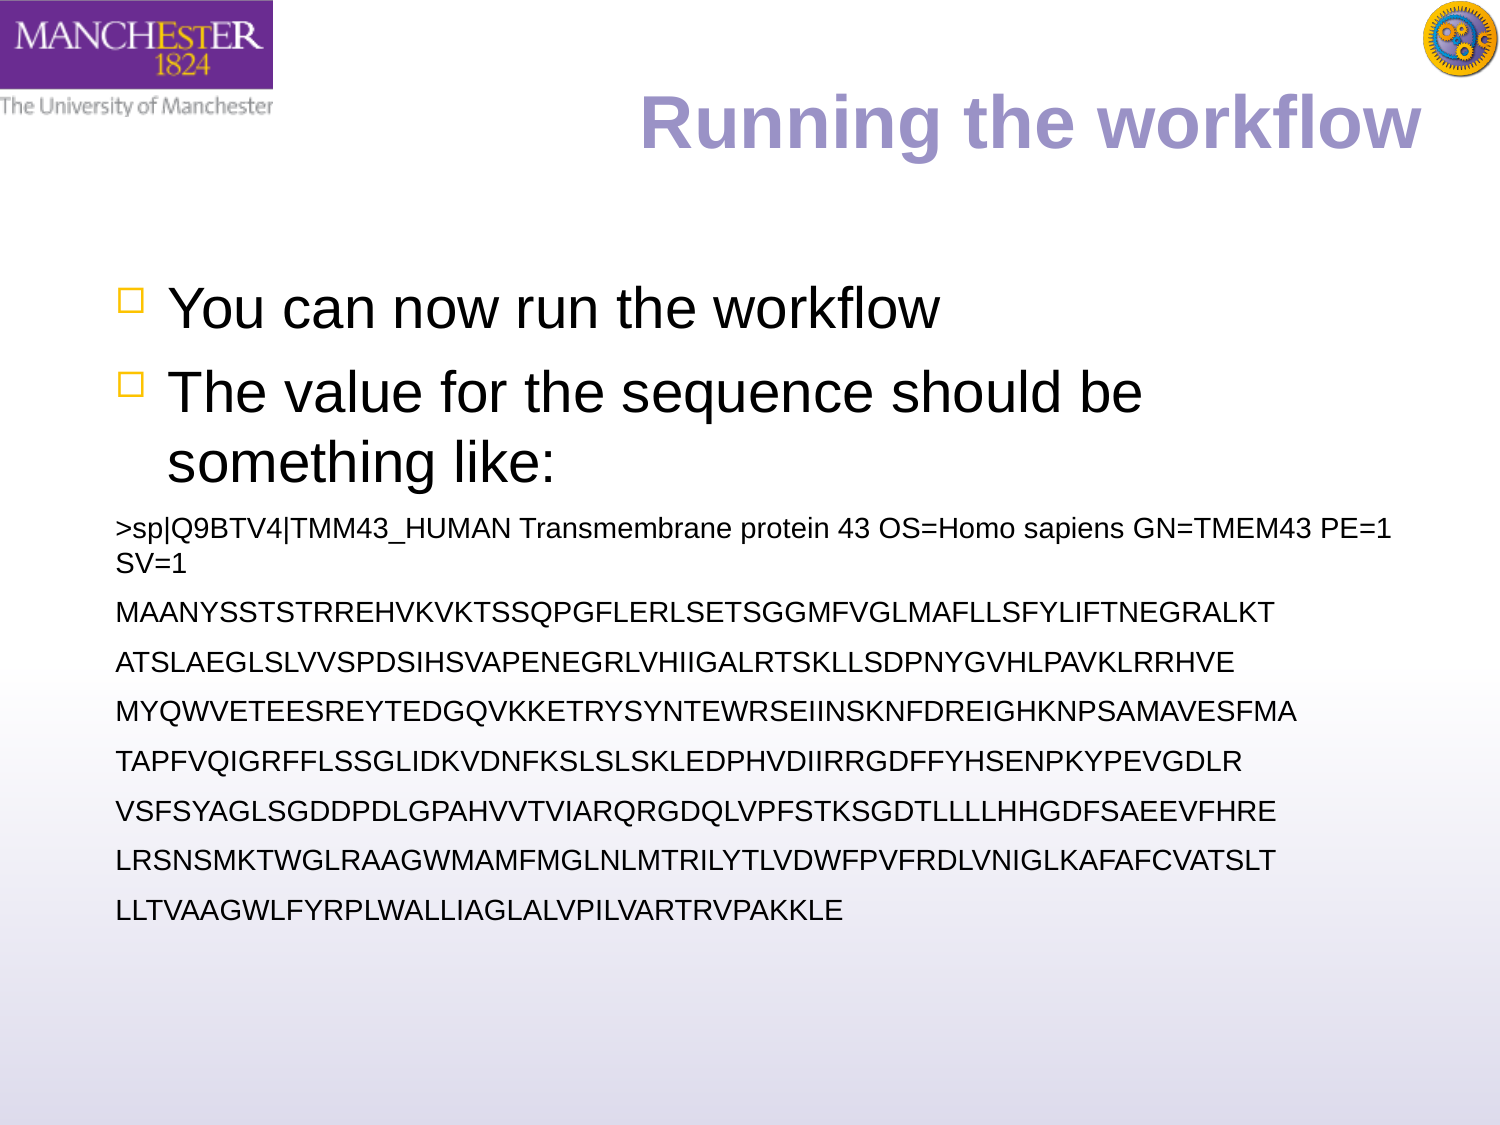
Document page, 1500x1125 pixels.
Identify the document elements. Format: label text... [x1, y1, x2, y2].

list You can now run the workflow The value for the sequence should be something like: >sp|Q9BTV4|TMM43_HUMAN Transmembrane protein 43 OS=Homo sapiens GN=TMEM43 PE=1 SV=1 MAANYSSTSTRREHVKVKTSSQPGFLERLSETSGGMFVGLMAFLLSFYLIFTNEGRALKT ATSLAEGLSLVVSPDSIHSVAPENEGRLVHIIGALRTSKLLSDPNYGVHLPAVKLRRHVE MYQWVETEESREYTEDGQVKKETRYSYNTEWRSEIINSKNFDREIGHKNPSAMAVESFMA TAPFVQIGRFFLSSGLIDKVDNFKSLSLSKLEDPHVDIIRRGDFFYHSENPKYPEVGDLR VSFSYAGLSGDDPDLGPAHVVTVIARQRGDQLVPFSTKSGDTLLLLHHGDFSAEEVFHRE LRSNSMKTWGLRAAGWMAMFMGLNLMTRILYTLVDWFPVFRDLVNIGLKAFAFCVATSLT LLTVAAGWLFYRPLWALLIAGLALVPILVARTRVPAKKLE [100, 262, 1438, 1005]
picture [1421, 0, 1500, 79]
title Running the workflow [99, 37, 1438, 200]
